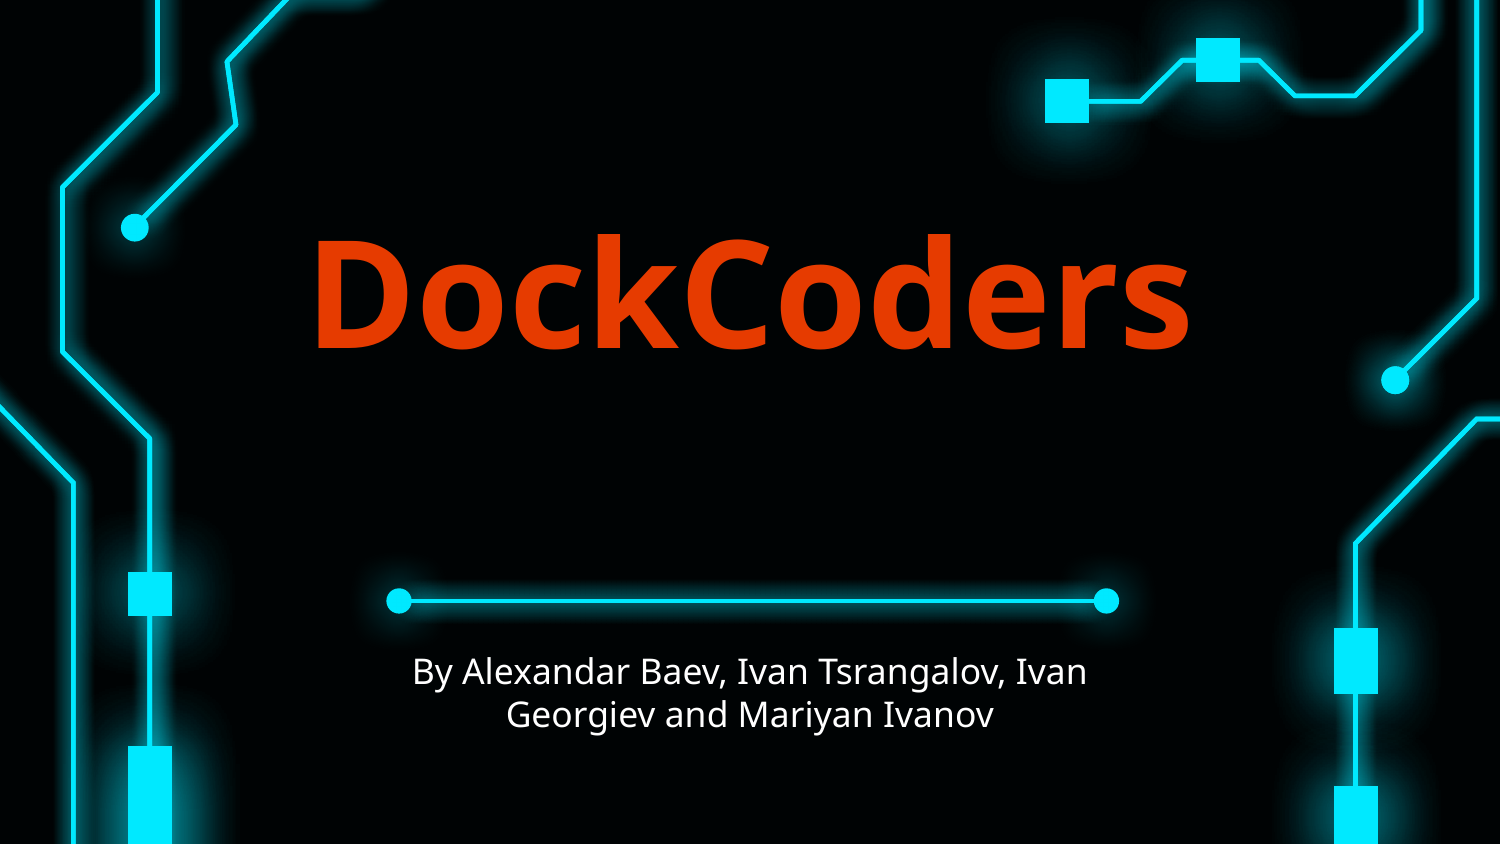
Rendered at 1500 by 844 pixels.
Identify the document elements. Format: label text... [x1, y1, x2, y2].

subtitle By Alexandar Baev, Ivan Tsrangalov, Ivan Georgiev and Mariyan Ivanov [362, 634, 1138, 696]
title DockCoders [210, 210, 1290, 576]
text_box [387, 589, 1118, 613]
